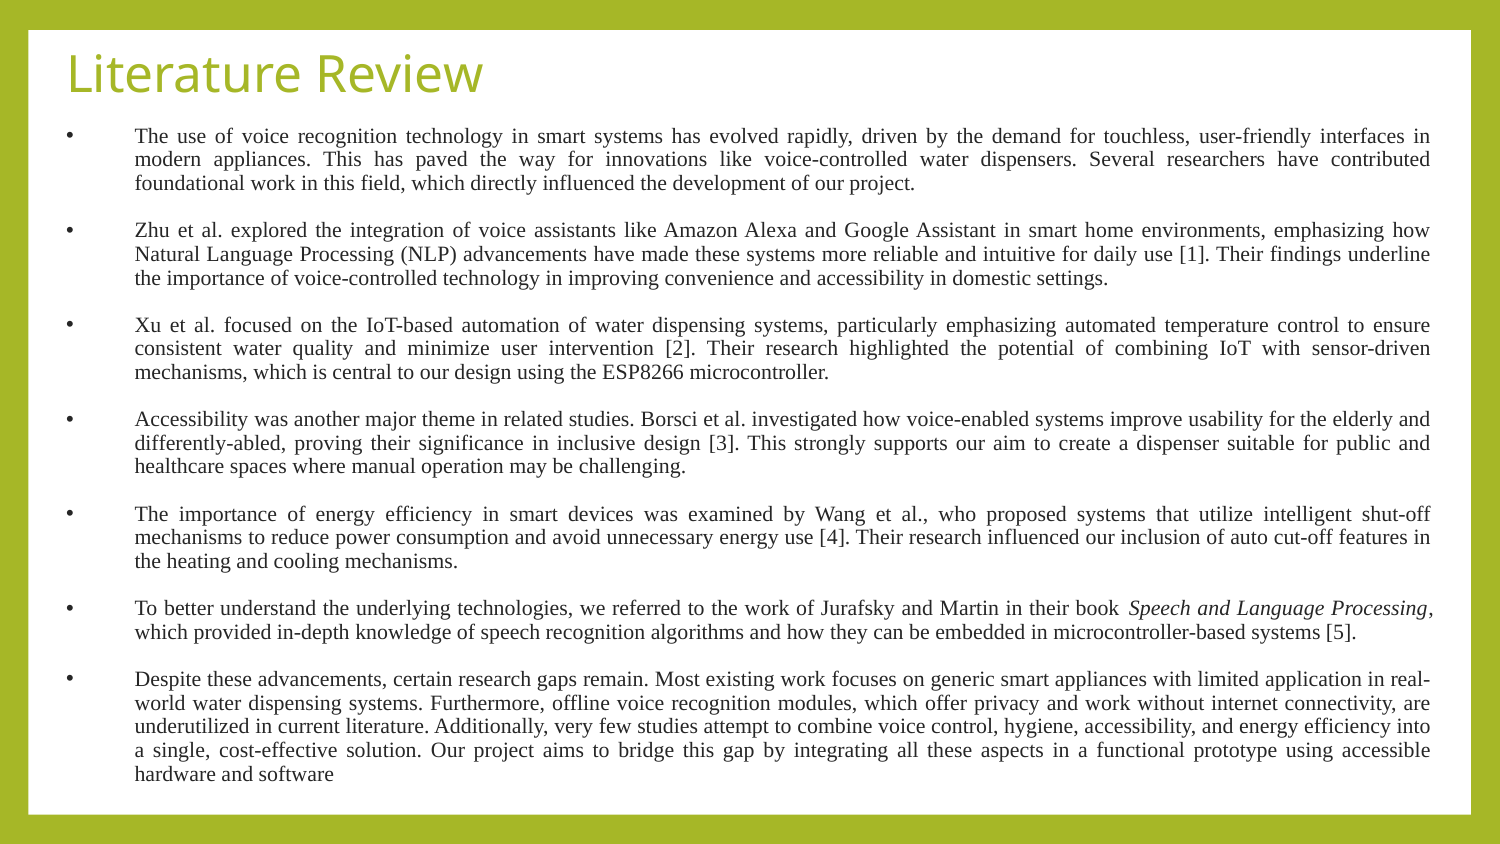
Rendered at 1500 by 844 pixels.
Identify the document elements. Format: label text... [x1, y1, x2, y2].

list The use of voice recognition technology in smart systems has evolved rapidly, driven by the demand for touchless, user-friendly interfaces in modern appliances. This has paved the way for innovations like voice-controlled water dispensers. Several researchers have contributed foundational work in this field, which directly influenced the development of our project. Zhu et al. explored the integration of voice assistants like Amazon Alexa and Google Assistant in smart home environments, emphasizing how Natural Language Processing (NLP) advancements have made these systems more reliable and intuitive for daily use [1]. Their findings underline the importance of voice-controlled technology in improving convenience and accessibility in domestic settings. Xu et al. focused on the IoT-based automation of water dispensing systems, particularly emphasizing automated temperature control to ensure consistent water quality and minimize user intervention [2]. Their research highlighted the potential of combining IoT with sensor-driven mechanisms, which is central to our design using the ESP8266 microcontroller. Accessibility was another major theme in related studies. Borsci et al. investigated how voice-enabled systems improve usability for the elderly and differently-abled, proving their significance in inclusive design [3]. This strongly supports our aim to create a dispenser suitable for public and healthcare spaces where manual operation may be challenging. The importance of energy efficiency in smart devices was examined by Wang et al., who proposed systems that utilize intelligent shut-off mechanisms to reduce power consumption and avoid unnecessary energy use [4]. Their research influenced our inclusion of auto cut-off features in the heating and cooling mechanisms. To better understand the underlying technologies, we referred to the work of Jurafsky and Martin in their book Speech and Language Processing, which provided in-depth knowledge of speech recognition algorithms and how they can be embedded in microcontroller-based systems [5]. Despite these advancements, certain research gaps remain. Most existing work focuses on generic smart appliances with limited application in real-world water dispensing systems. Furthermore, offline voice recognition modules, which offer privacy and work without internet connectivity, are underutilized in current literature. Additionally, very few studies attempt to combine voice control, hygiene, accessibility, and energy efficiency into a single, cost-effective solution. Our project aims to bridge this gap by integrating all these aspects in a functional prototype using accessible hardware and software [51, 109, 1449, 808]
title Literature Review [51, 32, 1449, 109]
